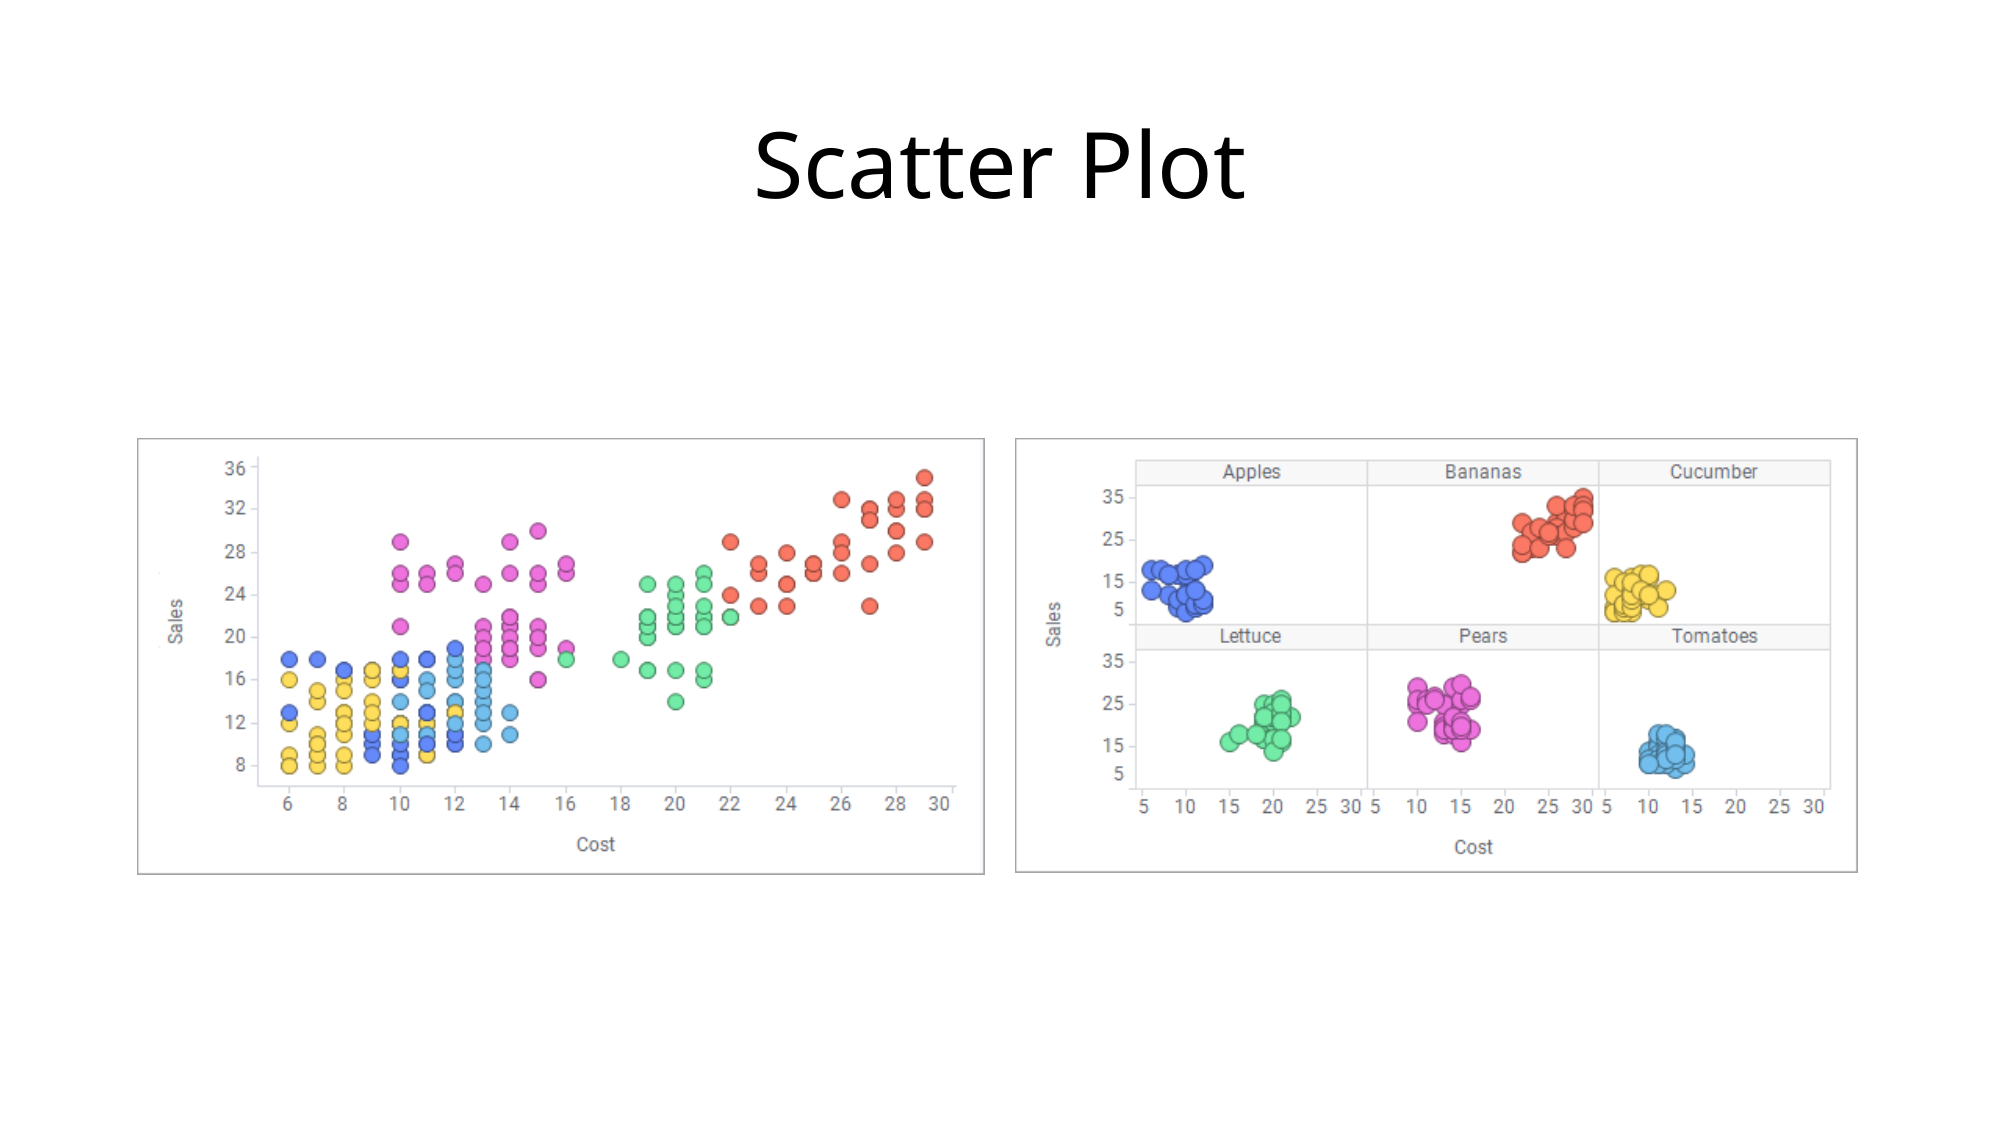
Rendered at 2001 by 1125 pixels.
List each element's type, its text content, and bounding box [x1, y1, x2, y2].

title Scatter Plot [137, 59, 1863, 278]
picture [1015, 438, 1858, 873]
picture [137, 438, 985, 875]
